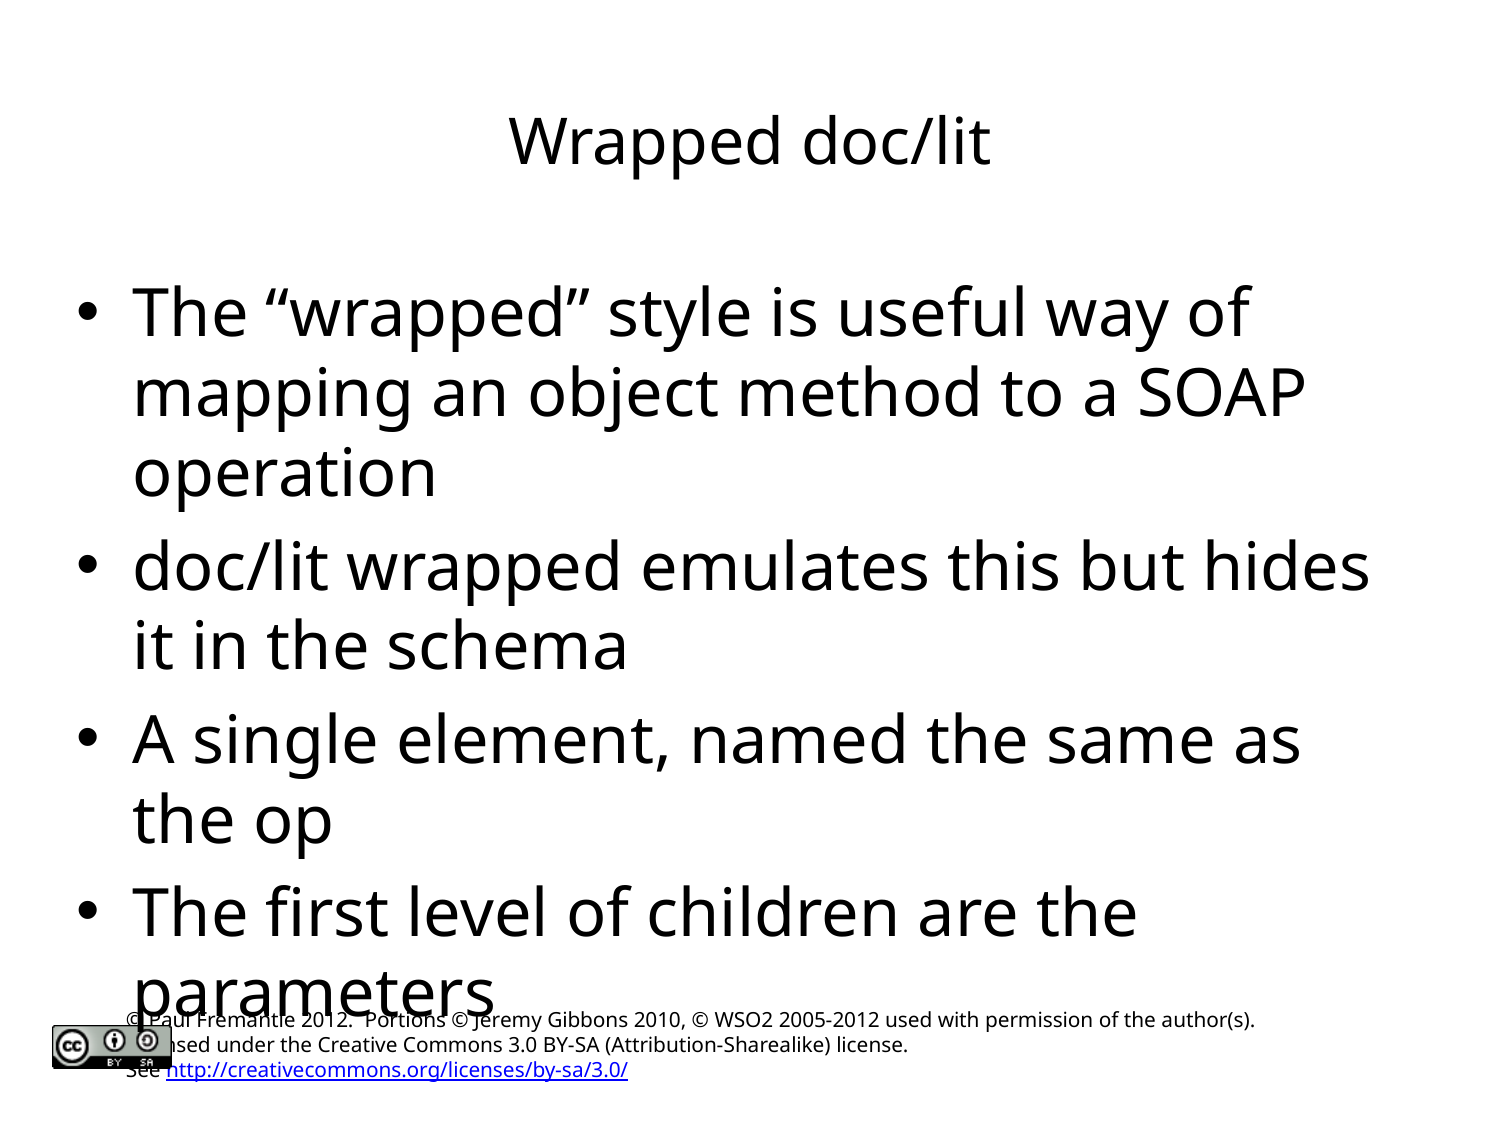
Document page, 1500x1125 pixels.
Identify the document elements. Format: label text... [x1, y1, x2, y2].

picture [52, 1025, 172, 1069]
list The “wrapped” style is useful way of mapping an object method to a SOAP operation doc/lit wrapped emulates this but hides it in the schema A single element, named the same as the op The first level of children are the parameters [61, 262, 1412, 1005]
title Wrapped doc/lit [75, 45, 1425, 233]
